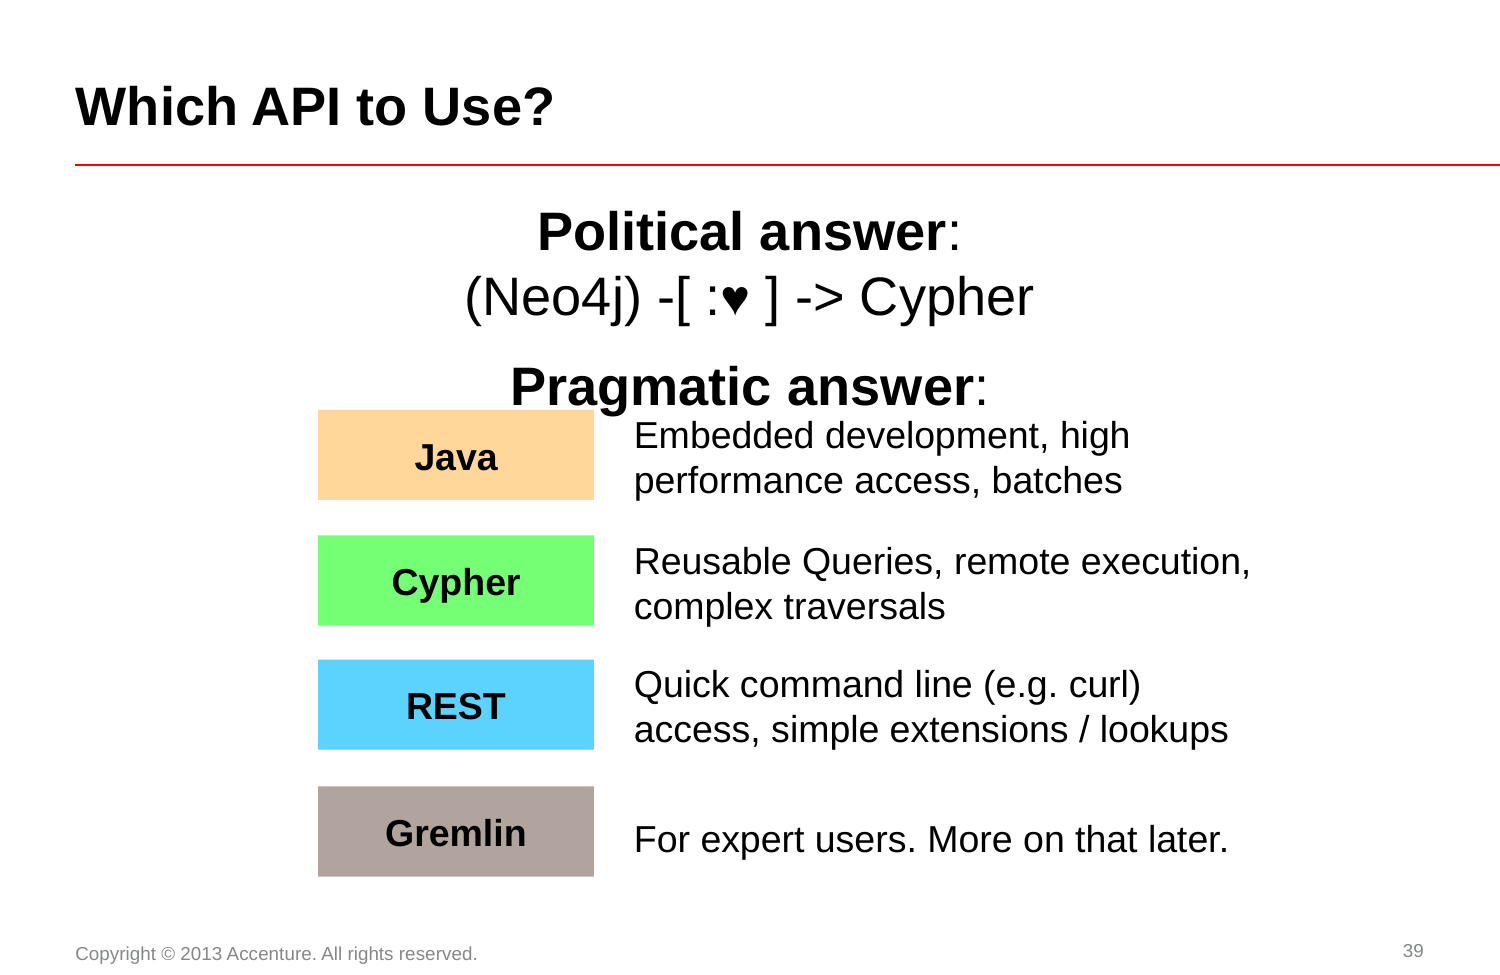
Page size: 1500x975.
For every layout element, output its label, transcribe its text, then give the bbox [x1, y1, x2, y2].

text_box Embedded development, high performance access, batches [619, 404, 1269, 509]
text_box Gremlin [318, 786, 594, 877]
title Which API to Use? [75, 24, 1422, 136]
text_box Java [318, 409, 594, 500]
text_box Cypher [318, 535, 594, 626]
text_box Quick command line (e.g. curl) access, simple extensions / lookups [619, 652, 1269, 758]
list Political answer: (Neo4j) -[ :♥ ] -> Cypher Pragmatic answer: [75, 196, 1425, 883]
text_box REST [318, 659, 594, 750]
text_box For expert users. More on that later. [619, 807, 1269, 868]
text_box Reusable Queries, remote execution, complex traversals [619, 529, 1269, 635]
